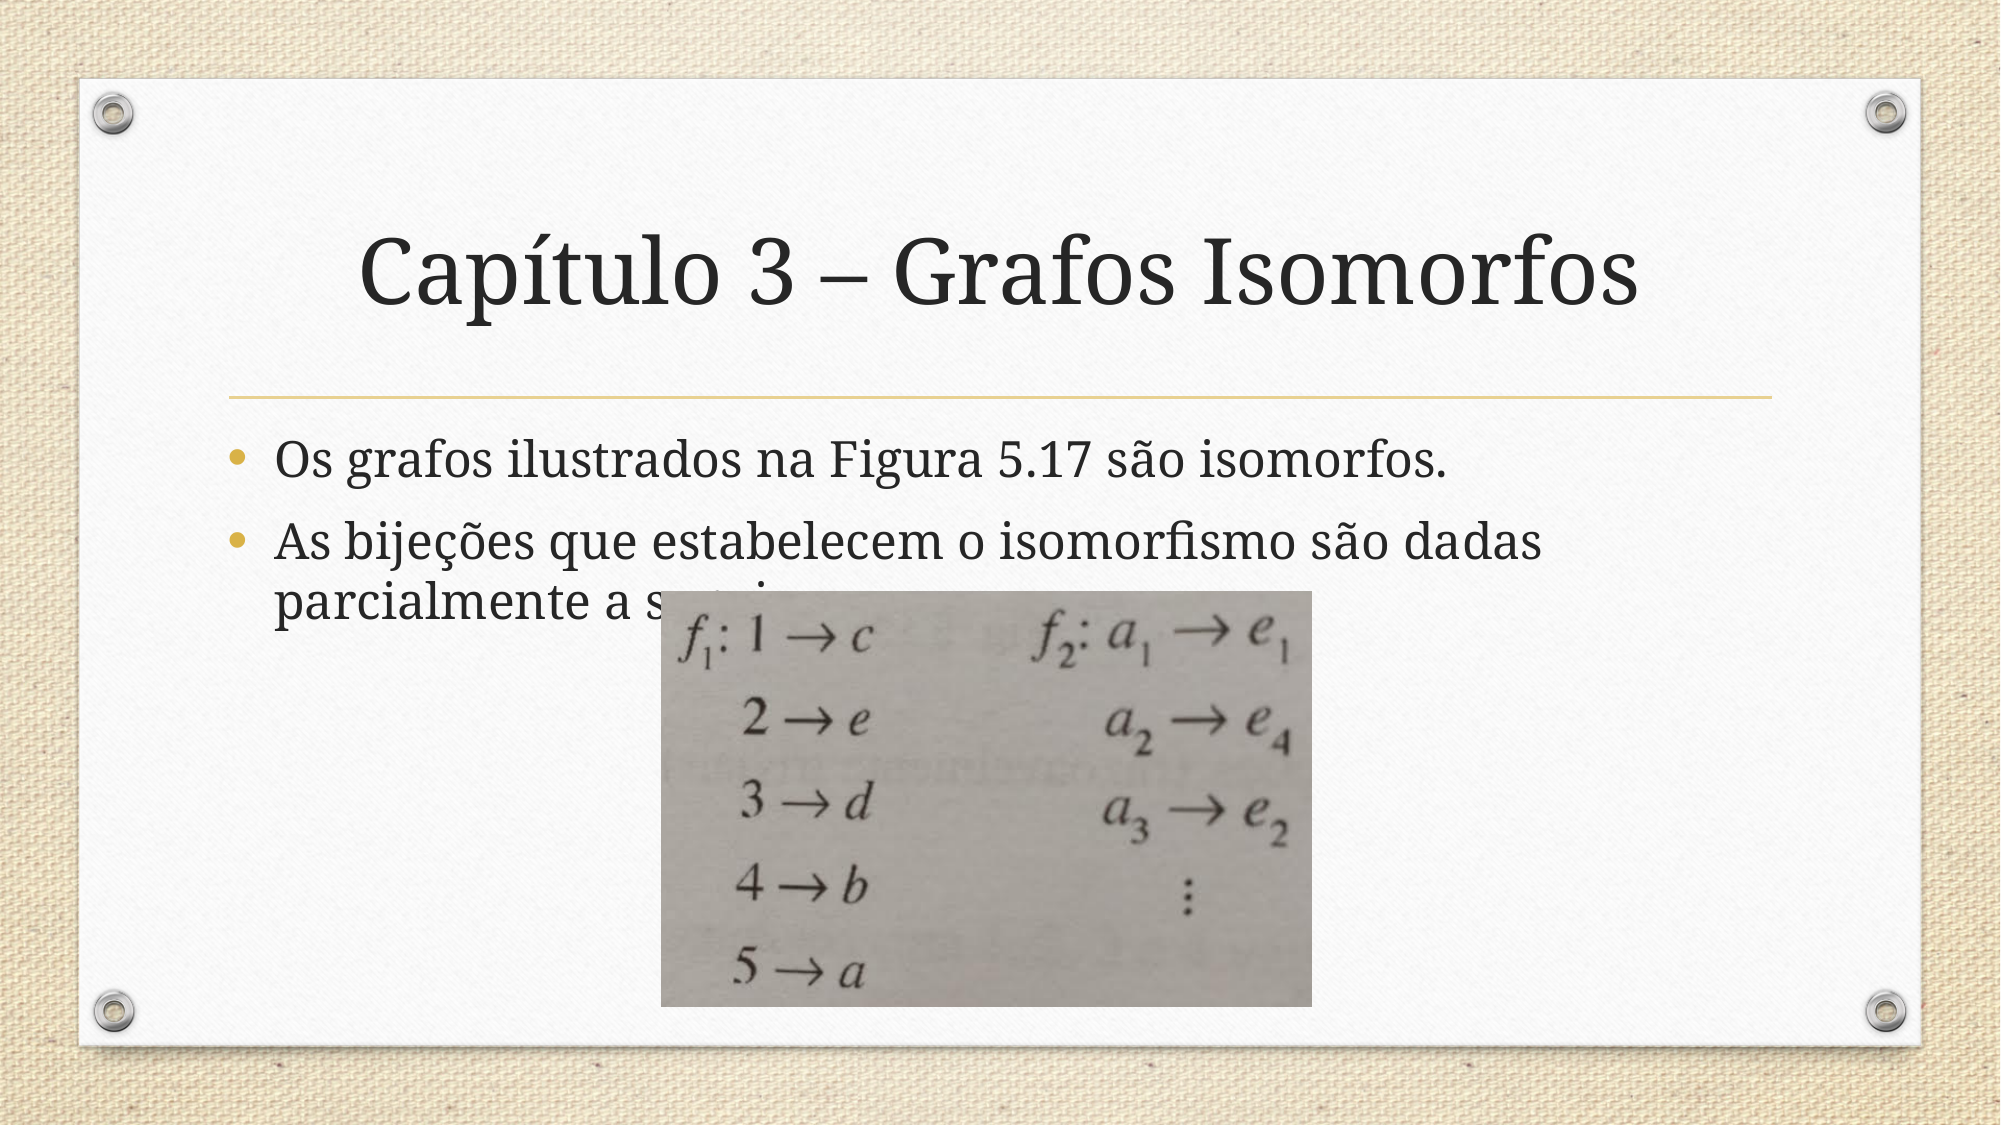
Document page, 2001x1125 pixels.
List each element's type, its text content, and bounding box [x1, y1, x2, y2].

picture [0, 0, 2001, 1125]
title Capítulo 3 – Grafos Isomorfos [212, 161, 1788, 375]
list Os grafos ilustrados na Figura 5.17 são isomorfos. As bijeções que estabelecem o isomorfismo são dadas parcialmente a seguir: [212, 419, 1788, 964]
